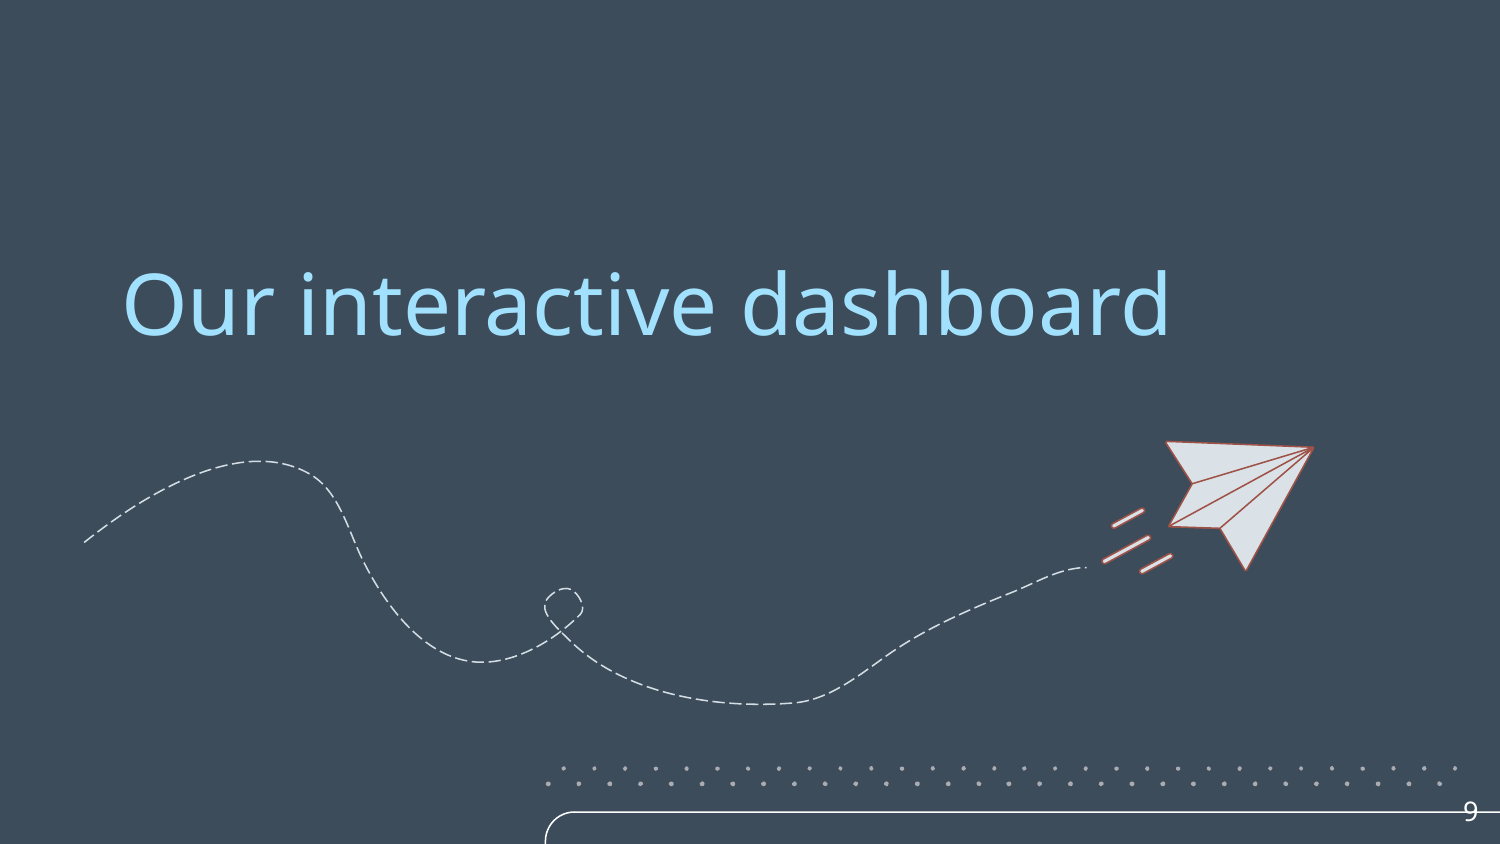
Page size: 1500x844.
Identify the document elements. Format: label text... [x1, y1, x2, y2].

text_box [84, 461, 1087, 705]
title Our interactive dashboard [106, 159, 1248, 463]
slide_number ‹#› [1403, 779, 1494, 844]
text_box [1119, 421, 1296, 589]
